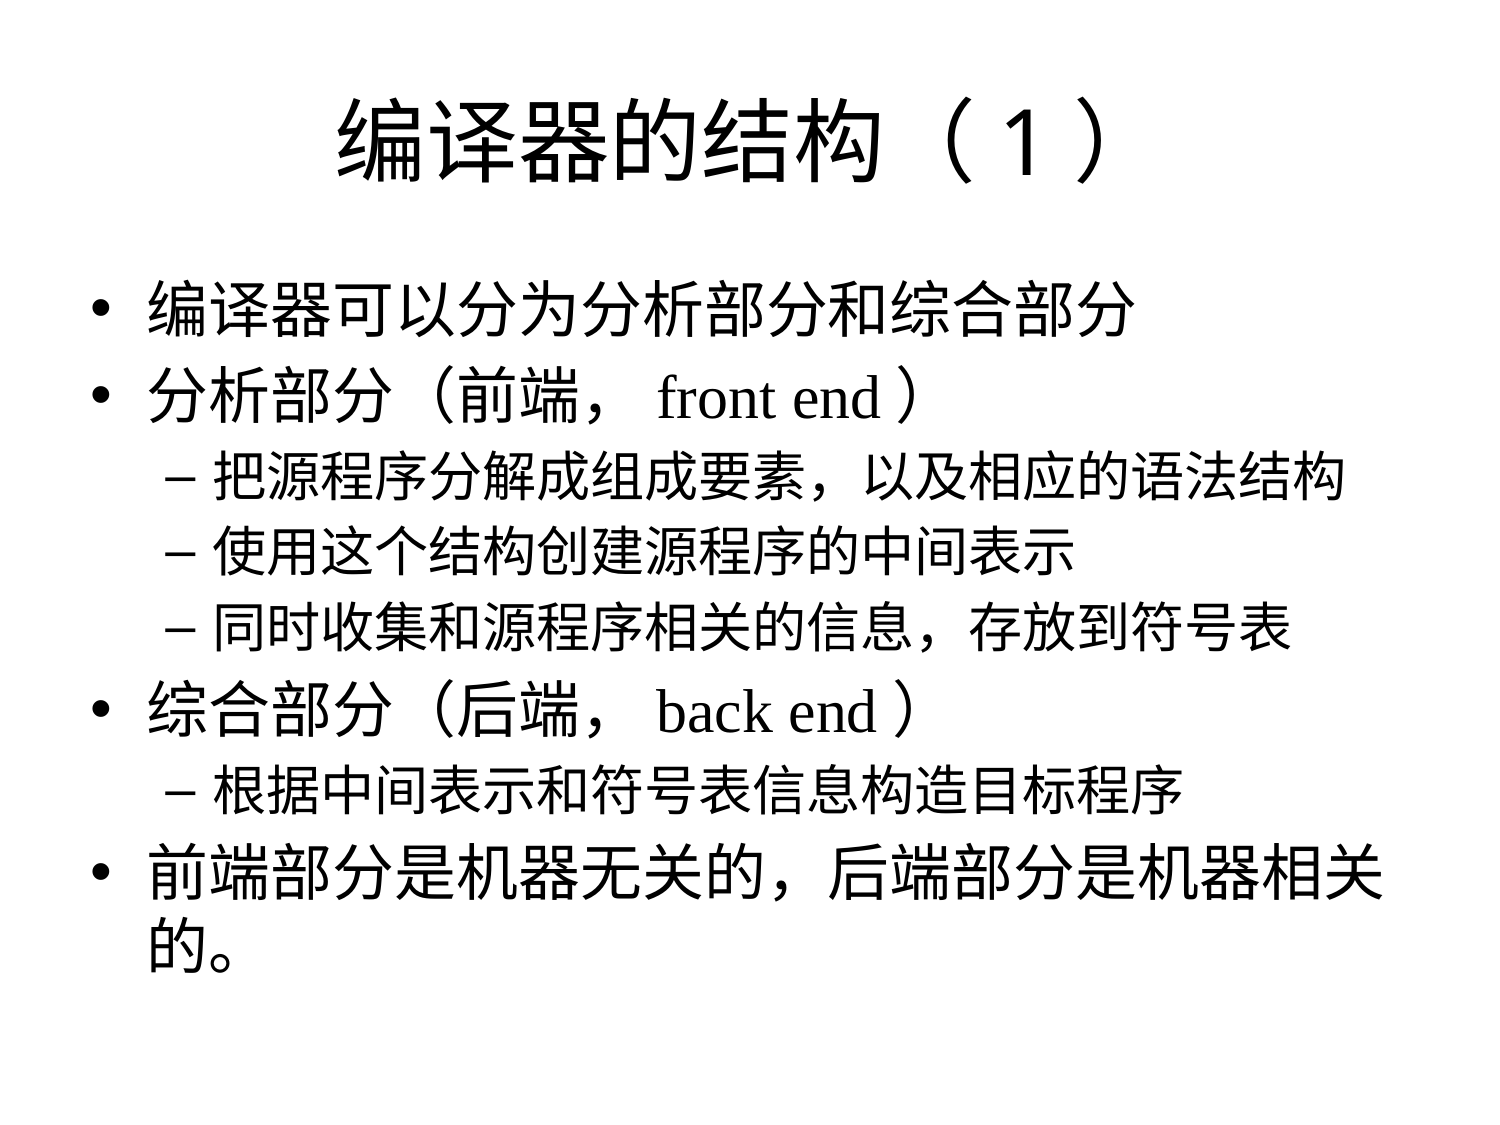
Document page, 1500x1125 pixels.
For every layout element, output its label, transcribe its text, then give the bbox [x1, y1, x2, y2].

list 编译器可以分为分析部分和综合部分 分析部分（前端，front end） 把源程序分解成组成要素，以及相应的语法结构 使用这个结构创建源程序的中间表示 同时收集和源程序相关的信息，存放到符号表 综合部分（后端，back end） 根据中间表示和符号表信息构造目标程序 前端部分是机器无关的，后端部分是机器相关的。 [75, 262, 1425, 1005]
title 编译器的结构（1） [75, 45, 1425, 233]
